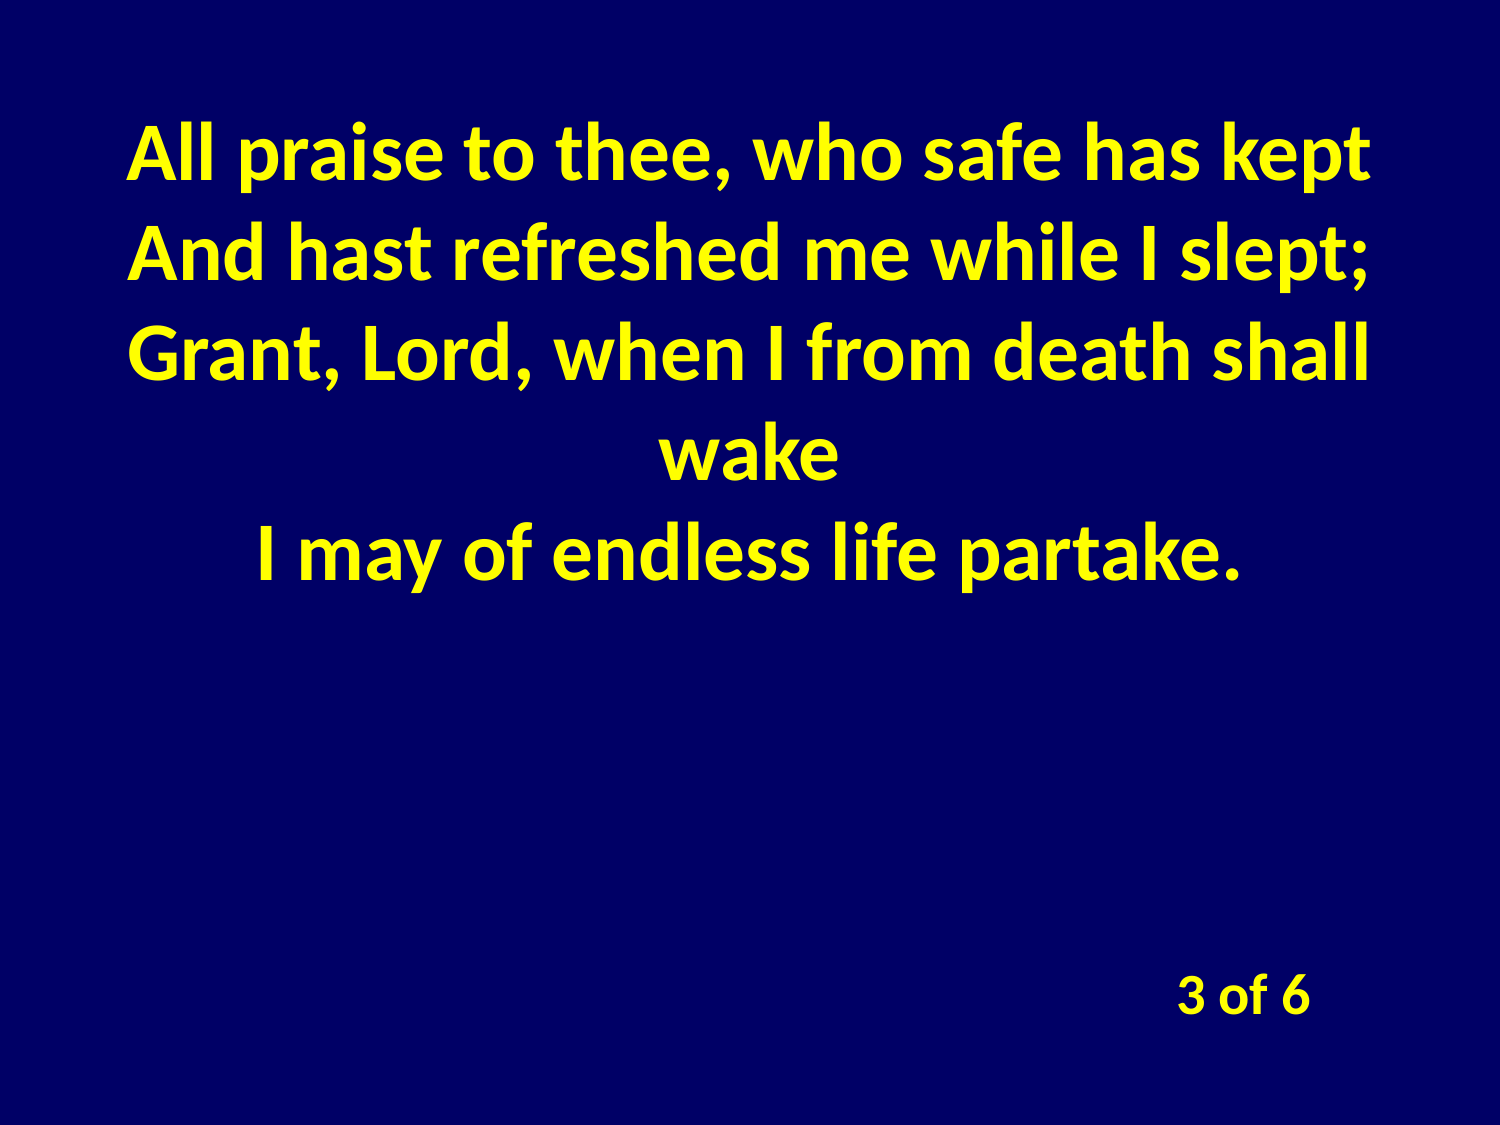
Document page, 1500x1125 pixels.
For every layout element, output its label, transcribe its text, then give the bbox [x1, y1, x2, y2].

text_box 3 of 6 [1161, 949, 1340, 1034]
text_box All praise to thee, who safe has kept And hast refreshed me while I slept; Grant, Lord, when I from death shall wake I may of endless life partake. [41, 90, 1459, 605]
